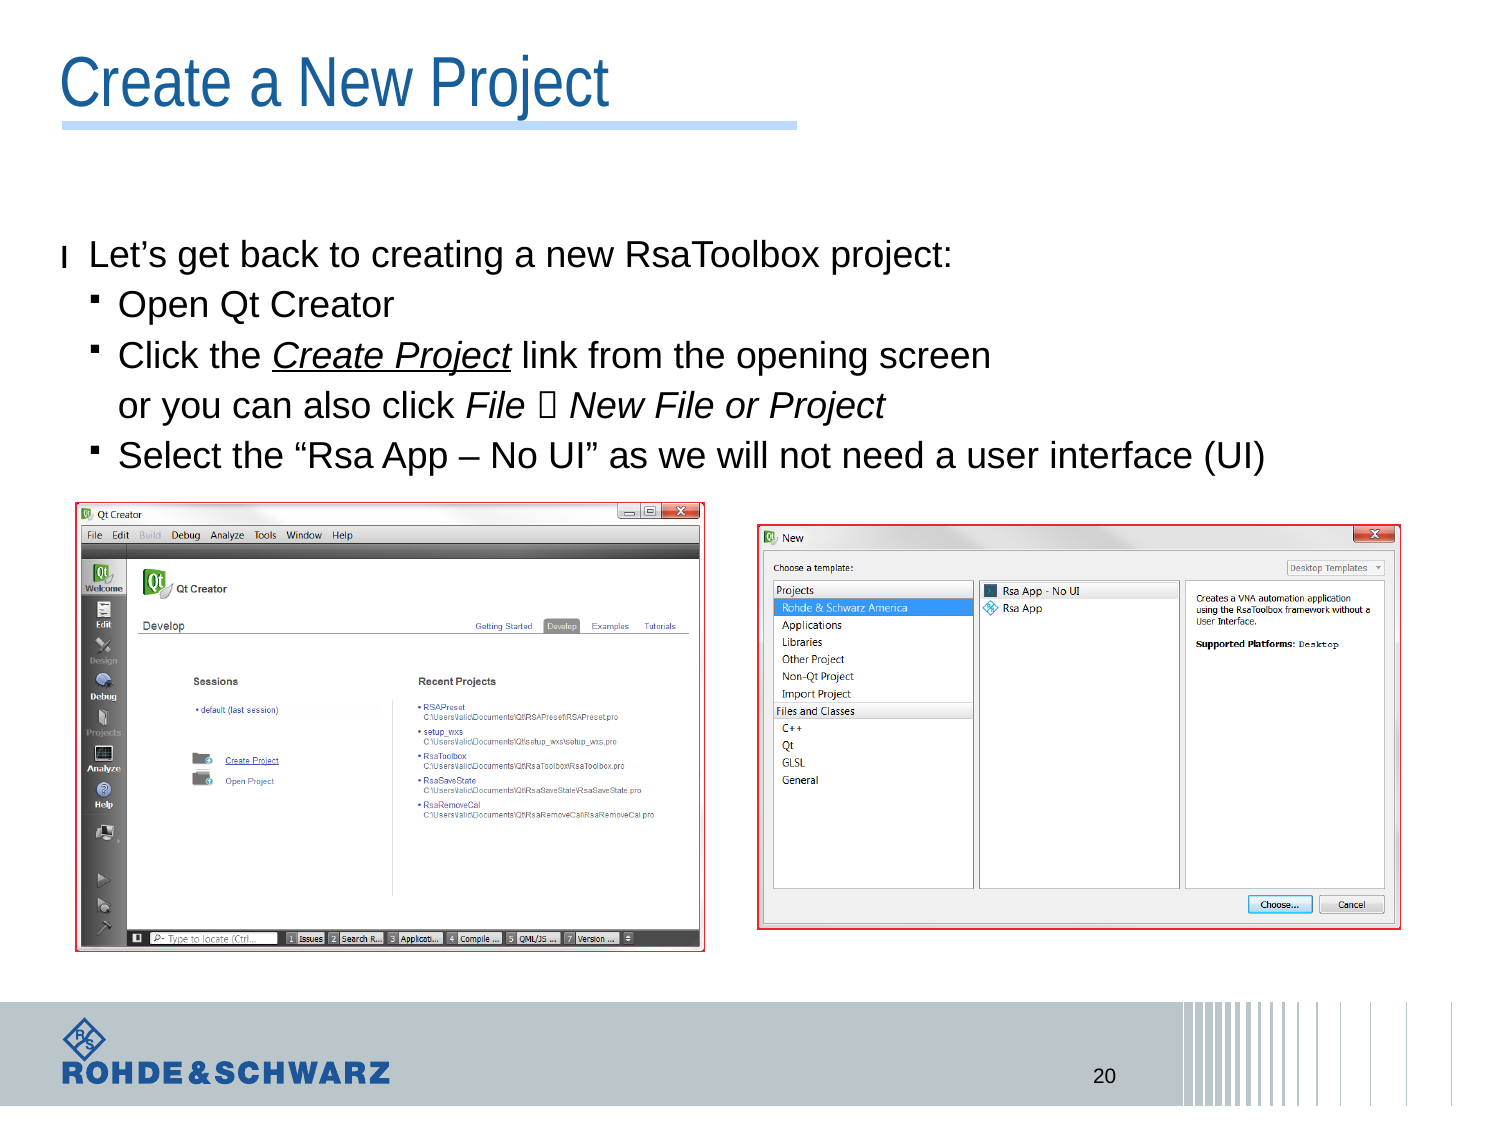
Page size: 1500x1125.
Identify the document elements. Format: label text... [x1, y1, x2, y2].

title Create a New Project [59, 35, 1418, 213]
picture [76, 503, 704, 951]
list Let’s get back to creating a new RsaToolbox project: Open Qt Creator Click the Create Project link from the opening screen or you can also click File  New File or Project Select the “Rsa App – No UI” as we will not need a user interface (UI) [59, 224, 1418, 993]
slide_number 20 [1033, 1062, 1117, 1093]
picture [758, 525, 1400, 929]
